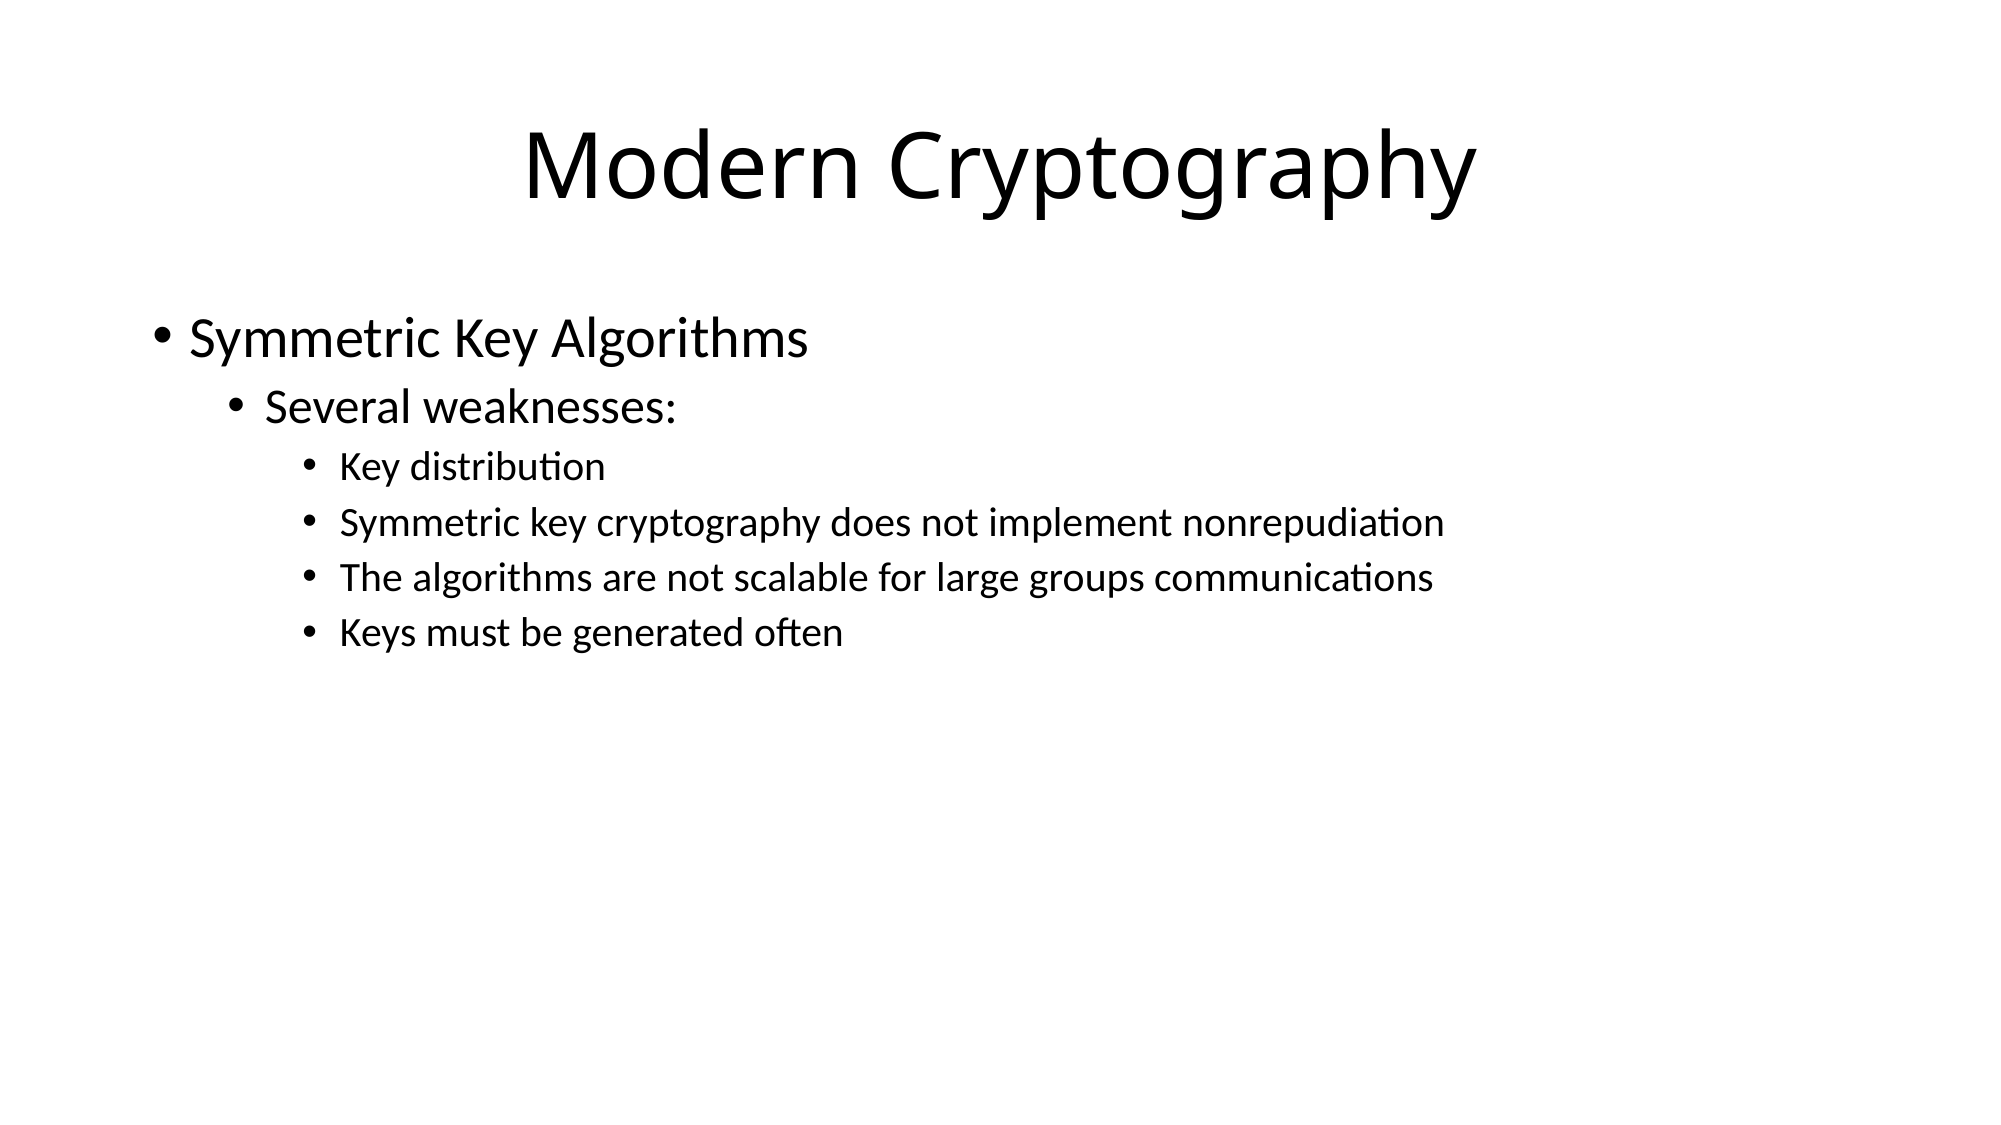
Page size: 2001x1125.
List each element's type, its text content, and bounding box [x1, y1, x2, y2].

title Modern Cryptography [137, 59, 1863, 278]
list Symmetric Key Algorithms Several weaknesses: Key distribution Symmetric key cryptography does not implement nonrepudiation The algorithms are not scalable for large groups communications Keys must be generated often [137, 299, 1863, 1014]
